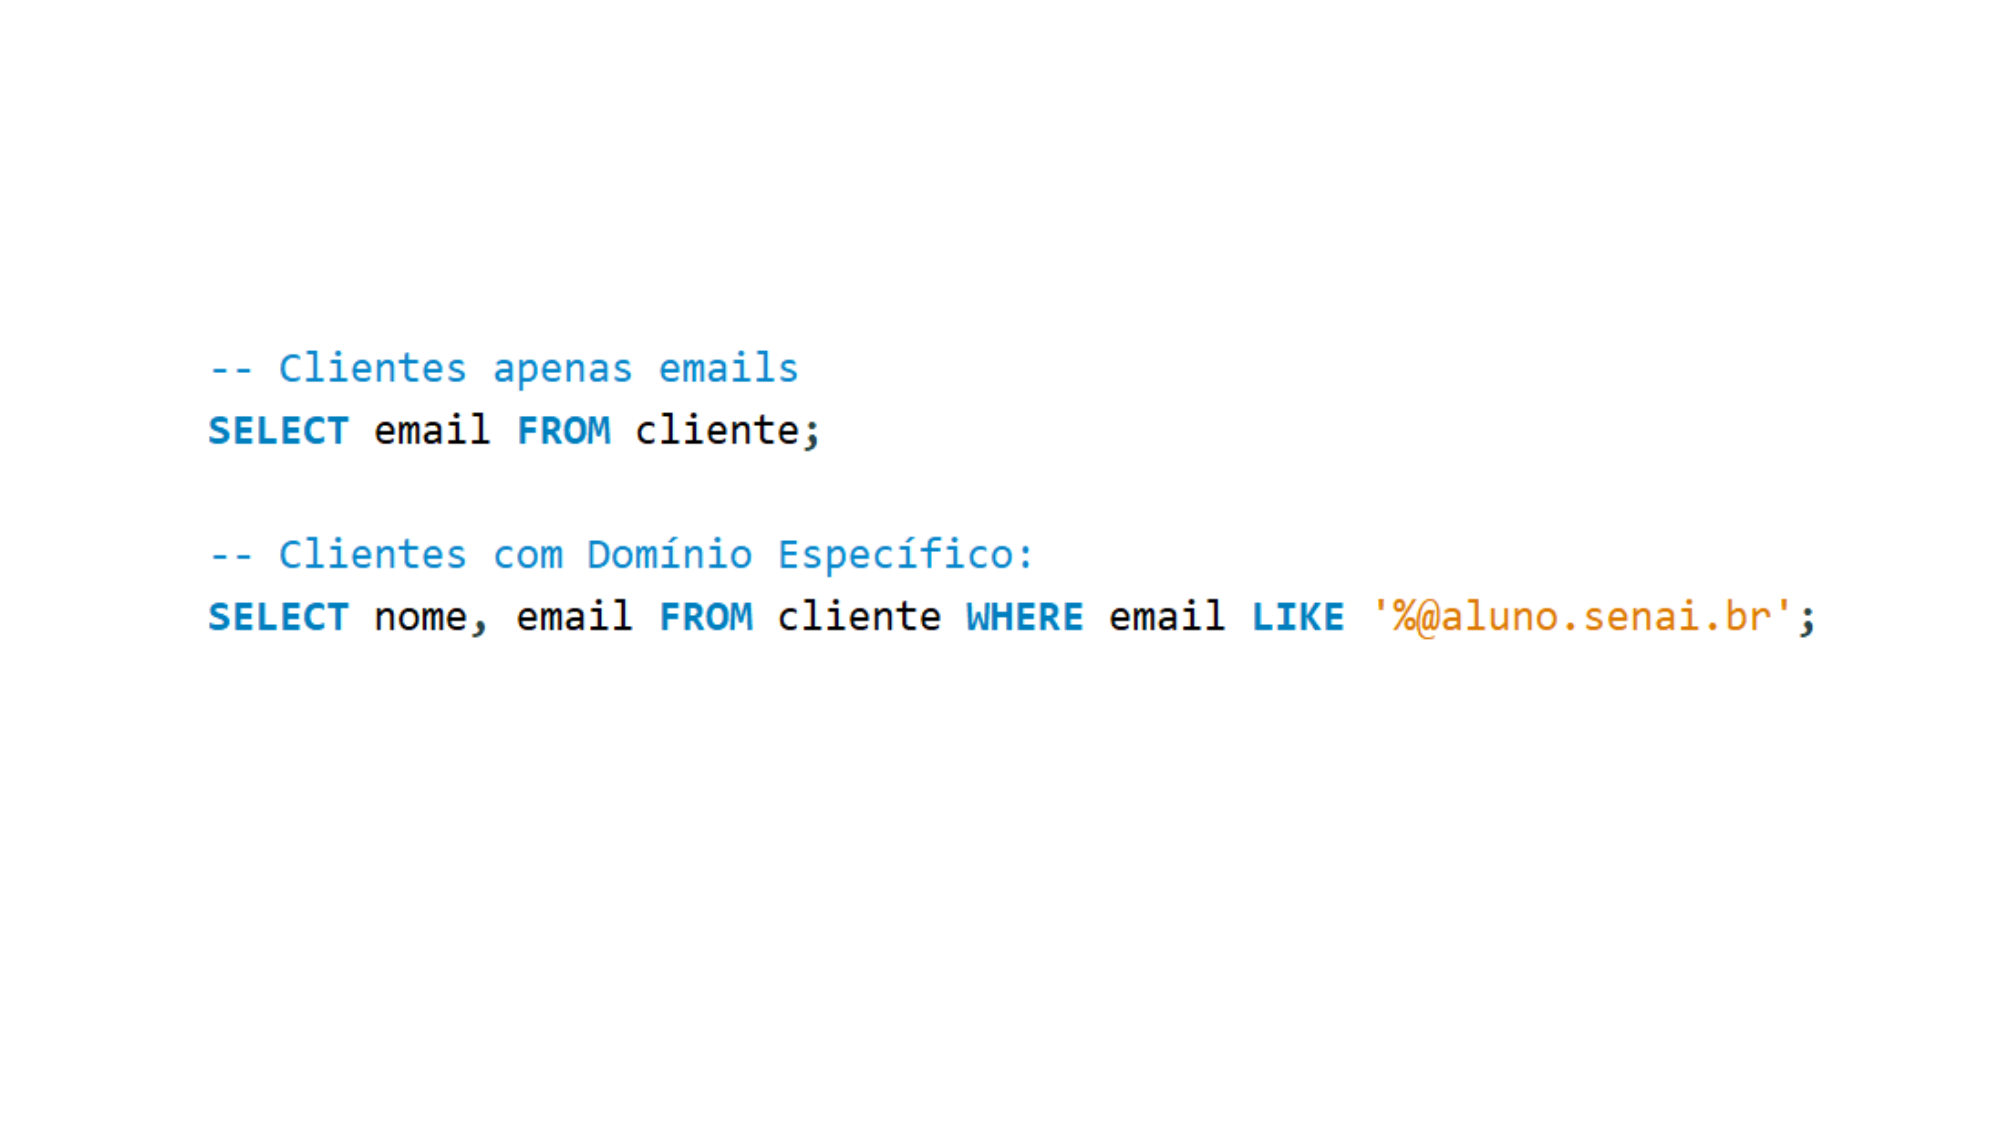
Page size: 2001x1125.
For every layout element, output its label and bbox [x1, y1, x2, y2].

picture [166, 320, 1842, 667]
